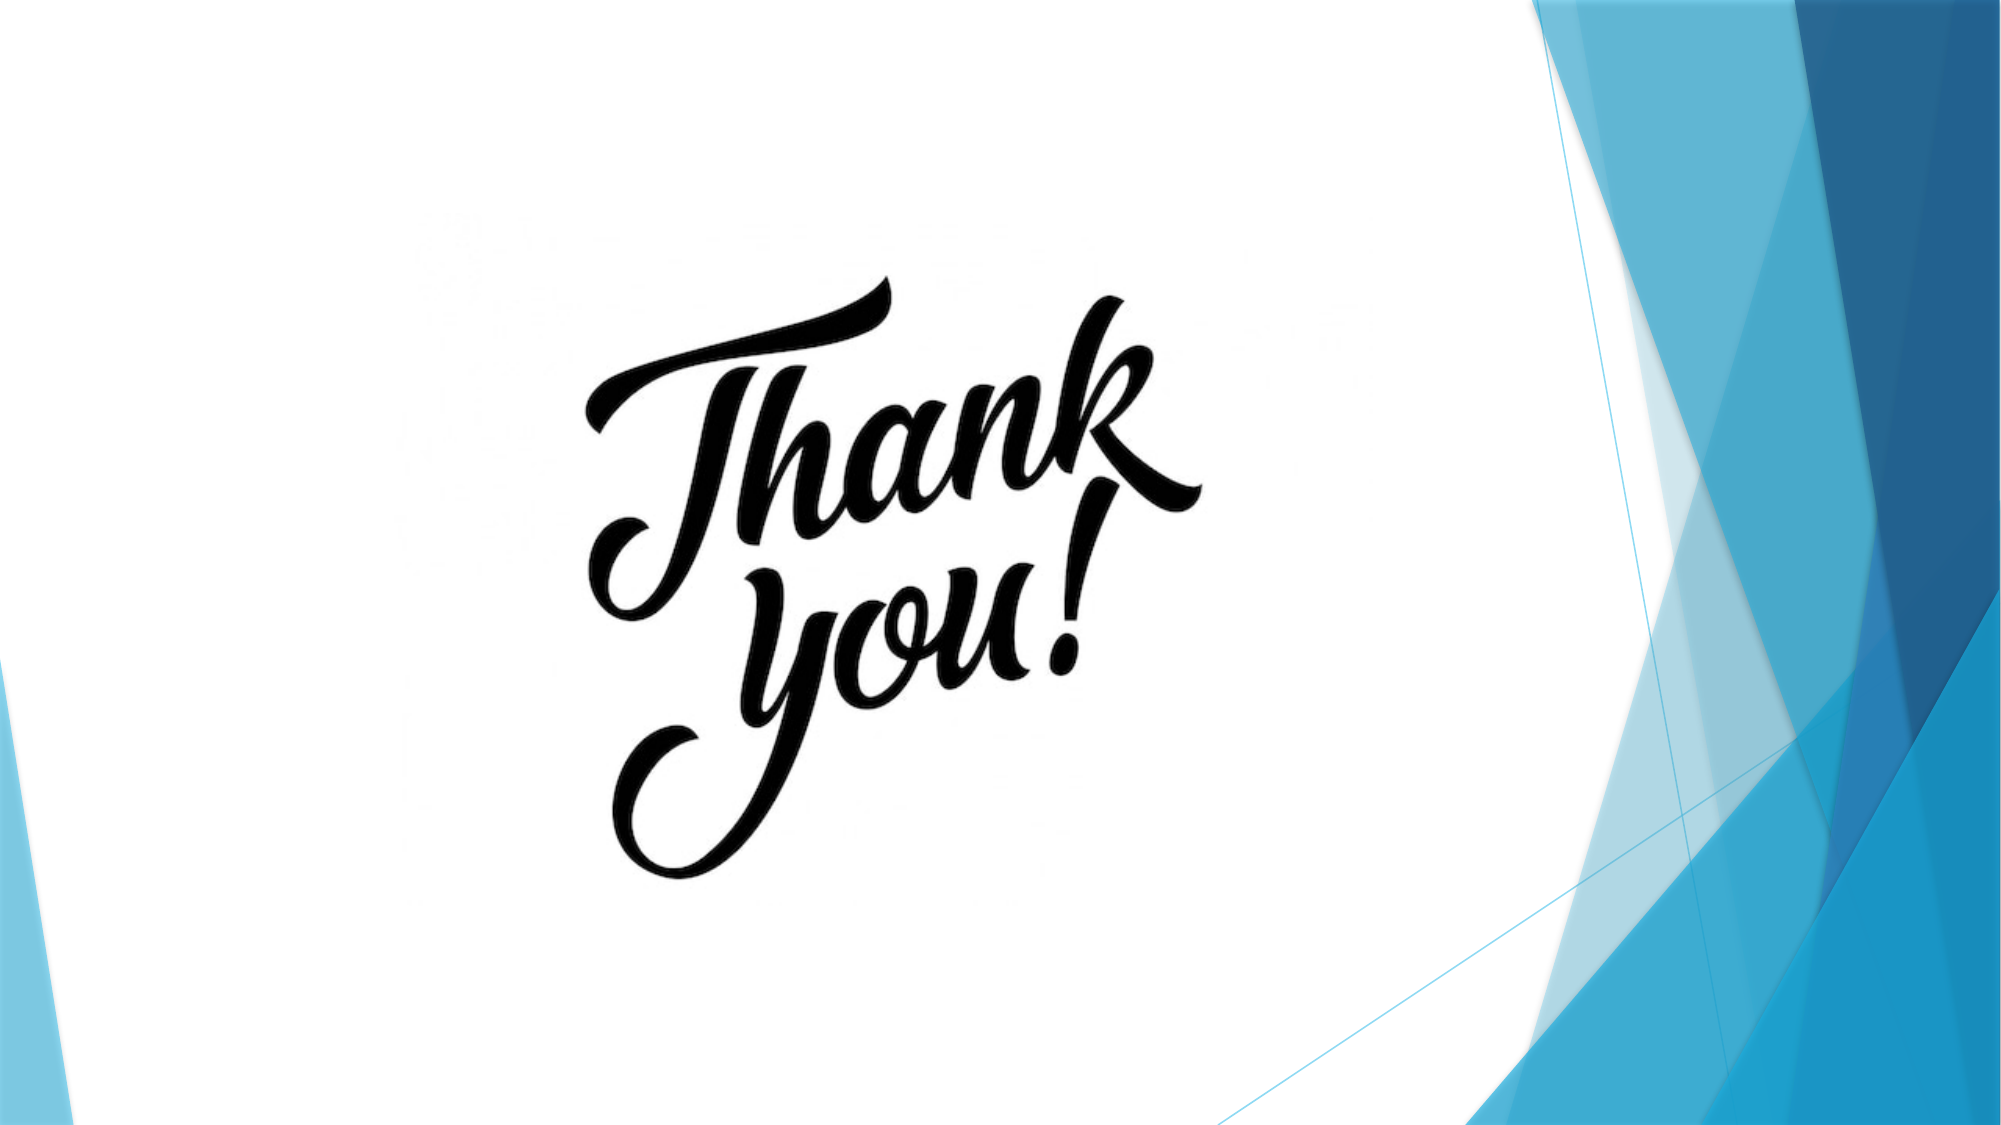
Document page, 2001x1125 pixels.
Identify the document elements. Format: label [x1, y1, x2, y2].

picture [394, 212, 1374, 907]
